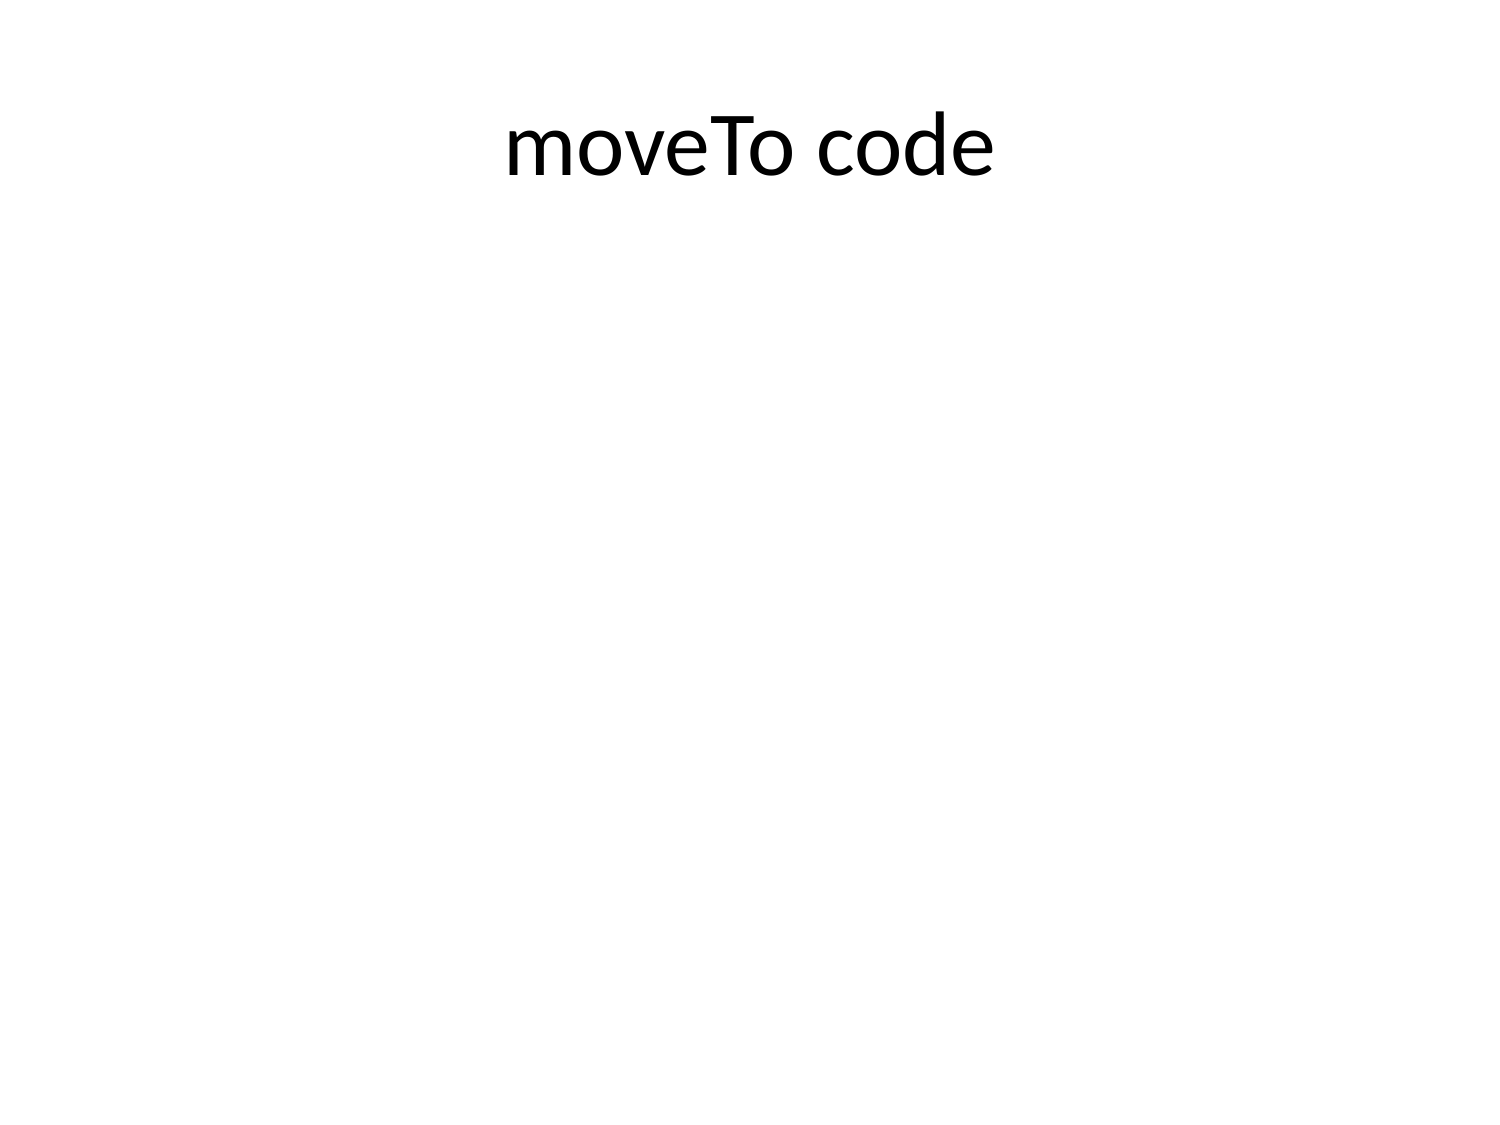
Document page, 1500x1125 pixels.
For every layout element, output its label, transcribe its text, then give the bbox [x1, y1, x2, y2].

title moveTo code [75, 45, 1425, 233]
